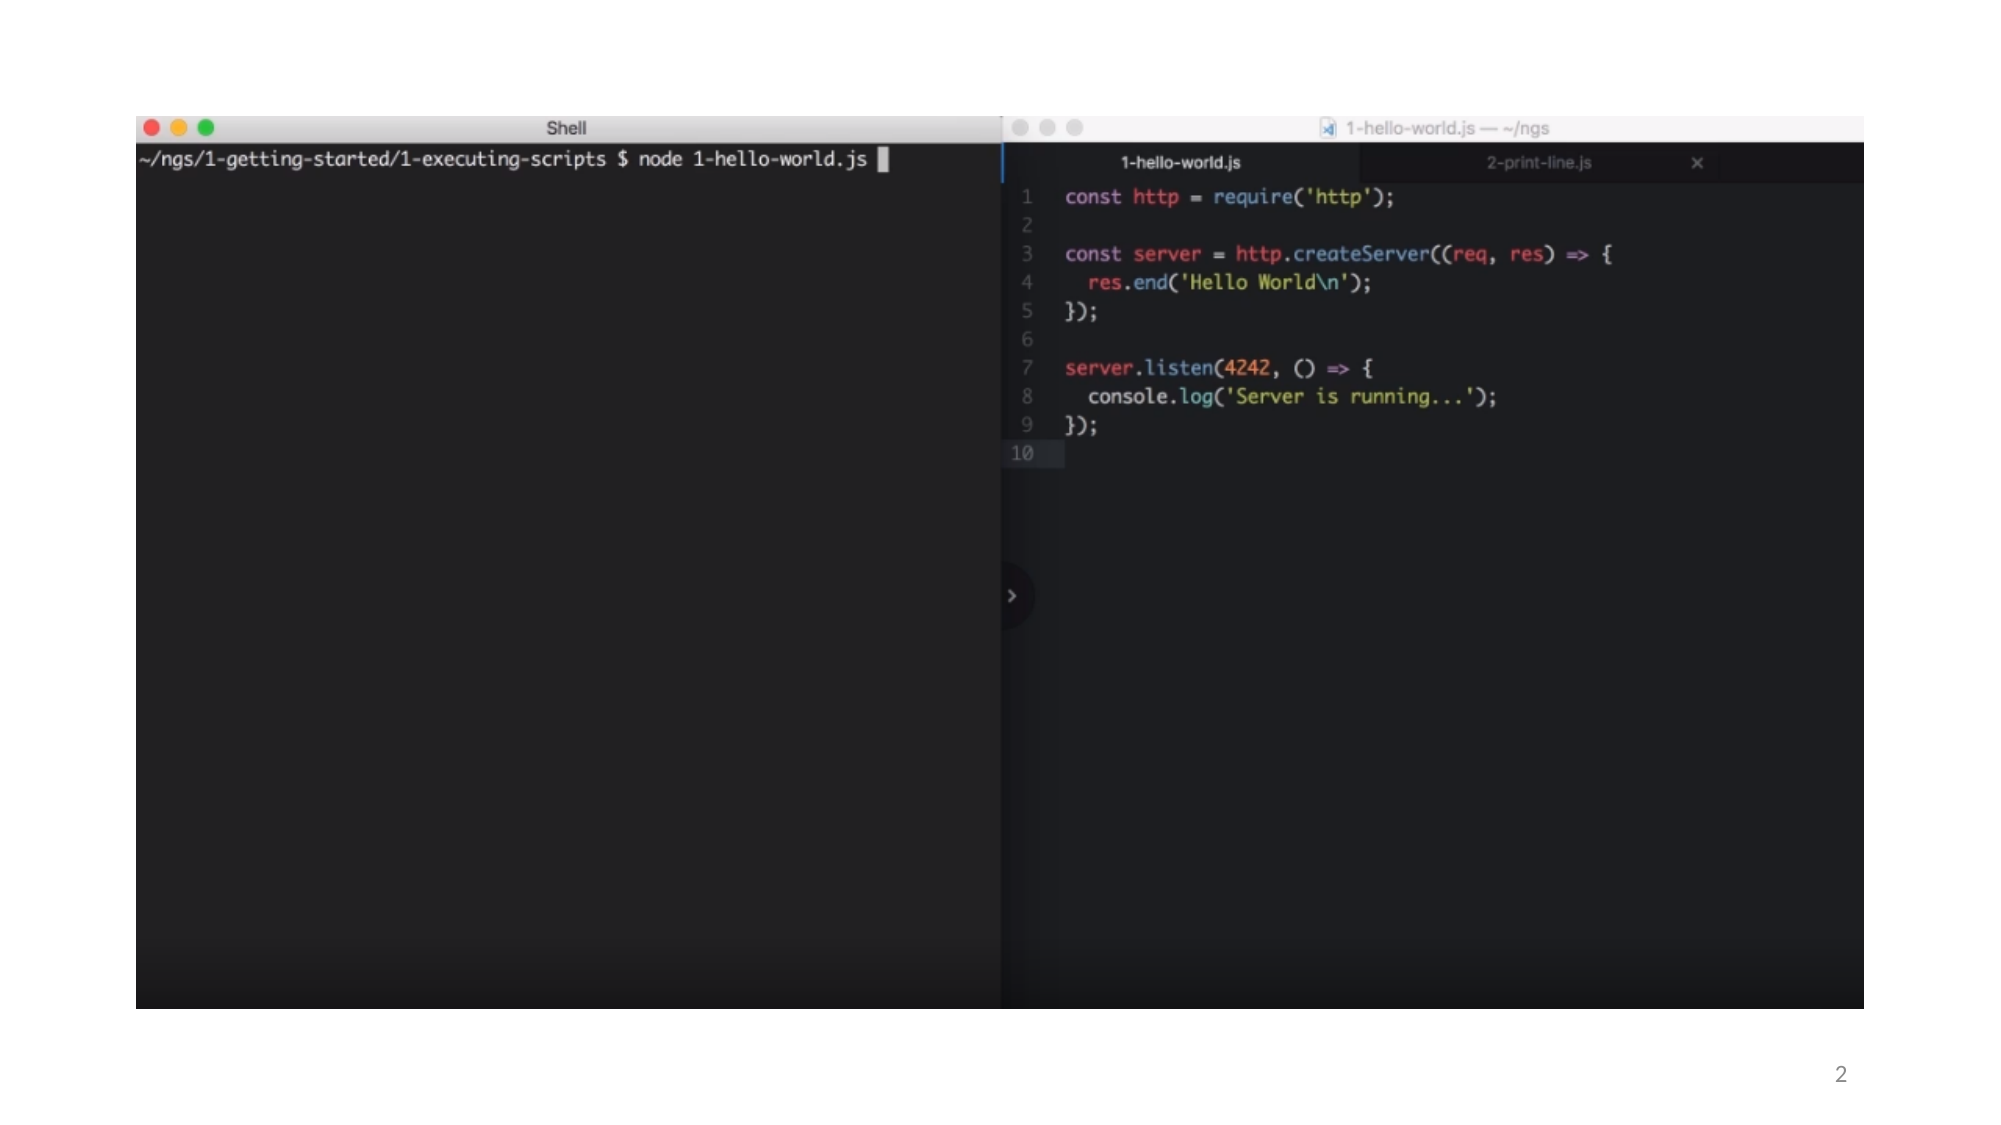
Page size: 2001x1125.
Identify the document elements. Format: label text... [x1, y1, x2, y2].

picture [136, 116, 1864, 1009]
slide_number 2 [1412, 1042, 1863, 1103]
